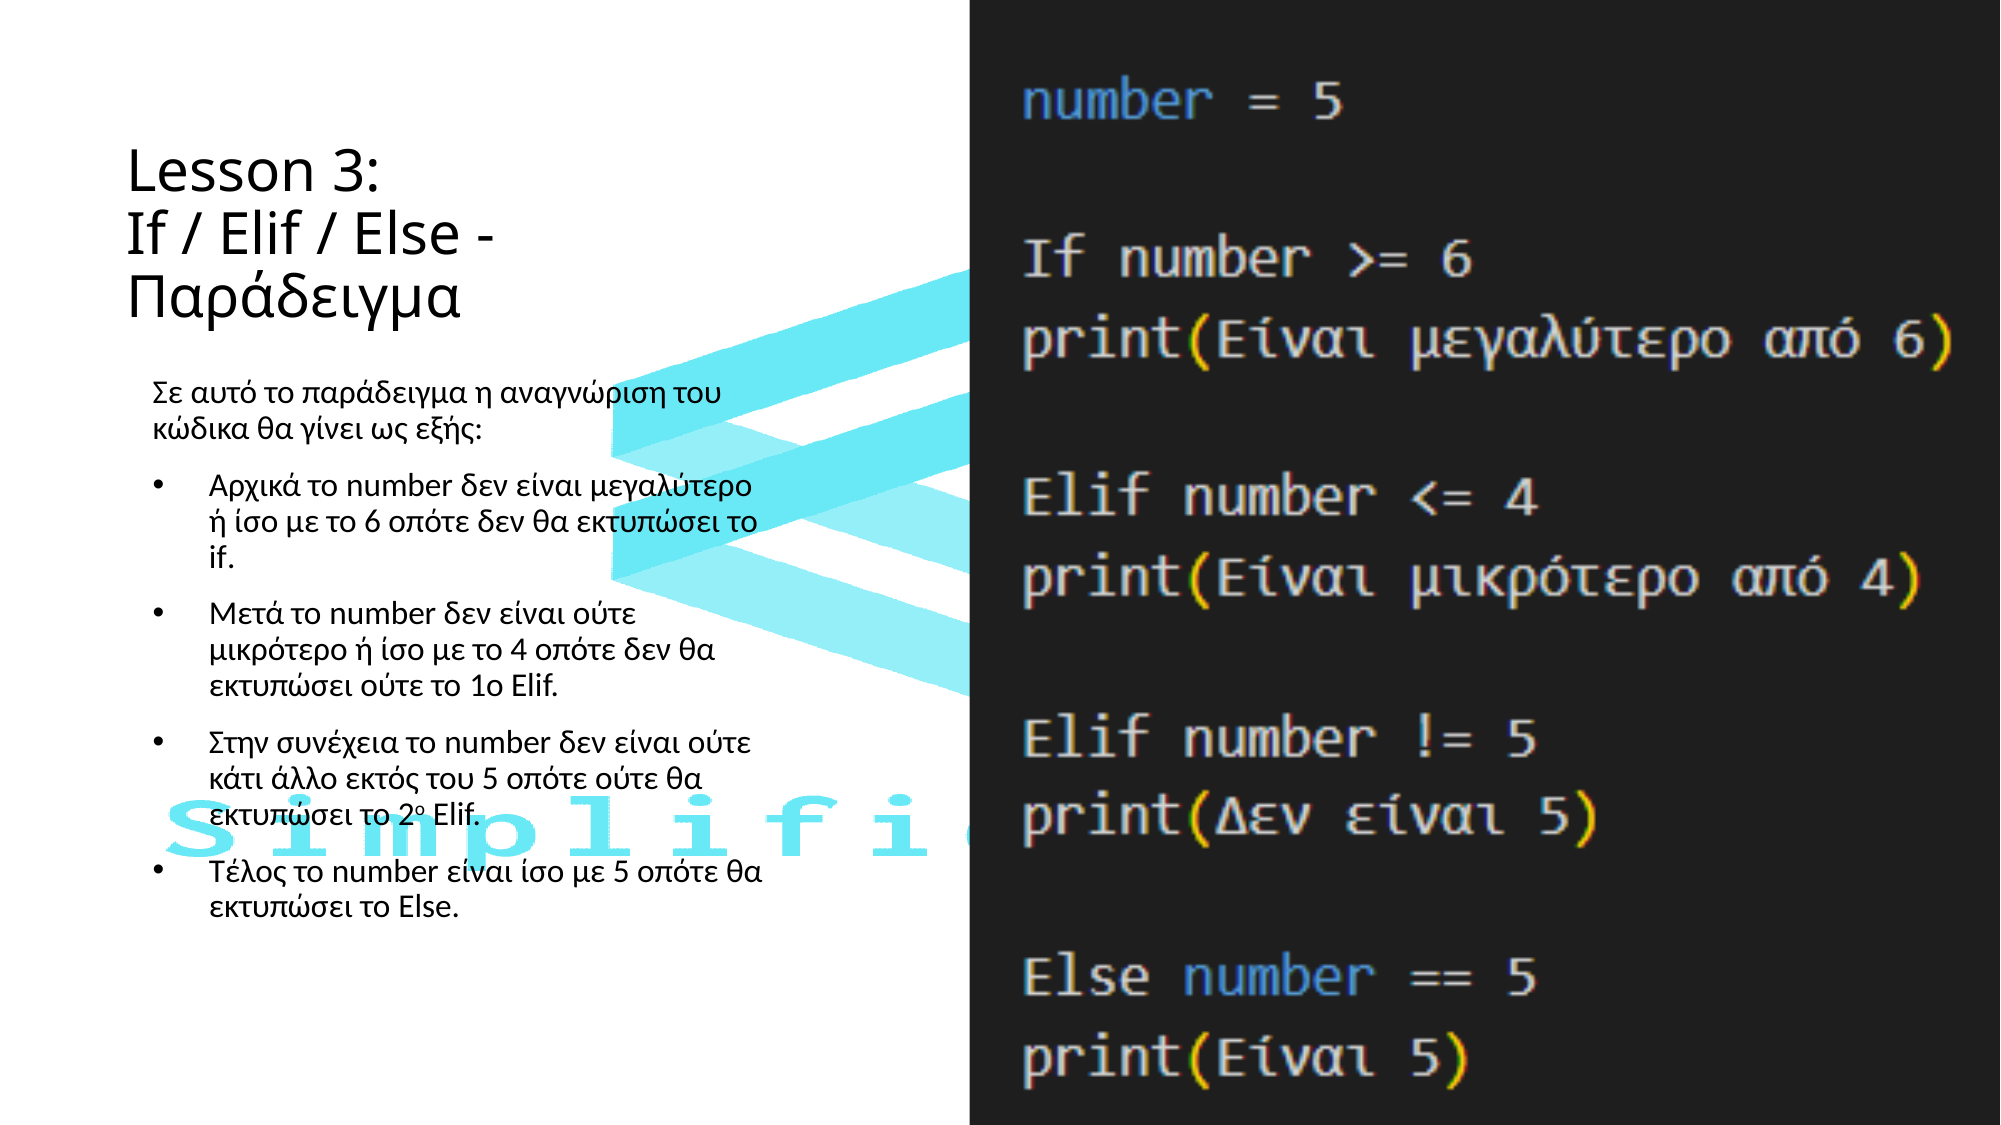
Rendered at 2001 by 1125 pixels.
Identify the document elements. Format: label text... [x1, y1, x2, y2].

list Σε αυτό το παράδειγμα η αναγνώριση του κώδικα θα γίνει ως εξής: Αρχικά το number δεν είναι μεγαλύτερο ή ίσο με το 6 οπότε δεν θα εκτυπώσει το if. Μετά το number δεν είναι ούτε μικρότερο ή ίσο με το 4 οπότε δεν θα εκτυπώσει ούτε το 1o Elif. Στην συνέχεια το number δεν είναι ούτε κάτι άλλο εκτός του 5 οπότε ούτε θα εκτυπώσει το 2ο Elif. Τέλος το number είναι ίσο με 5 οπότε θα εκτυπώσει το Else. [137, 337, 783, 963]
picture [0, 0, 969, 1125]
title Lesson 3: If / Elif / Else - Παράδειγμα [111, 75, 783, 338]
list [969, 0, 2000, 1125]
